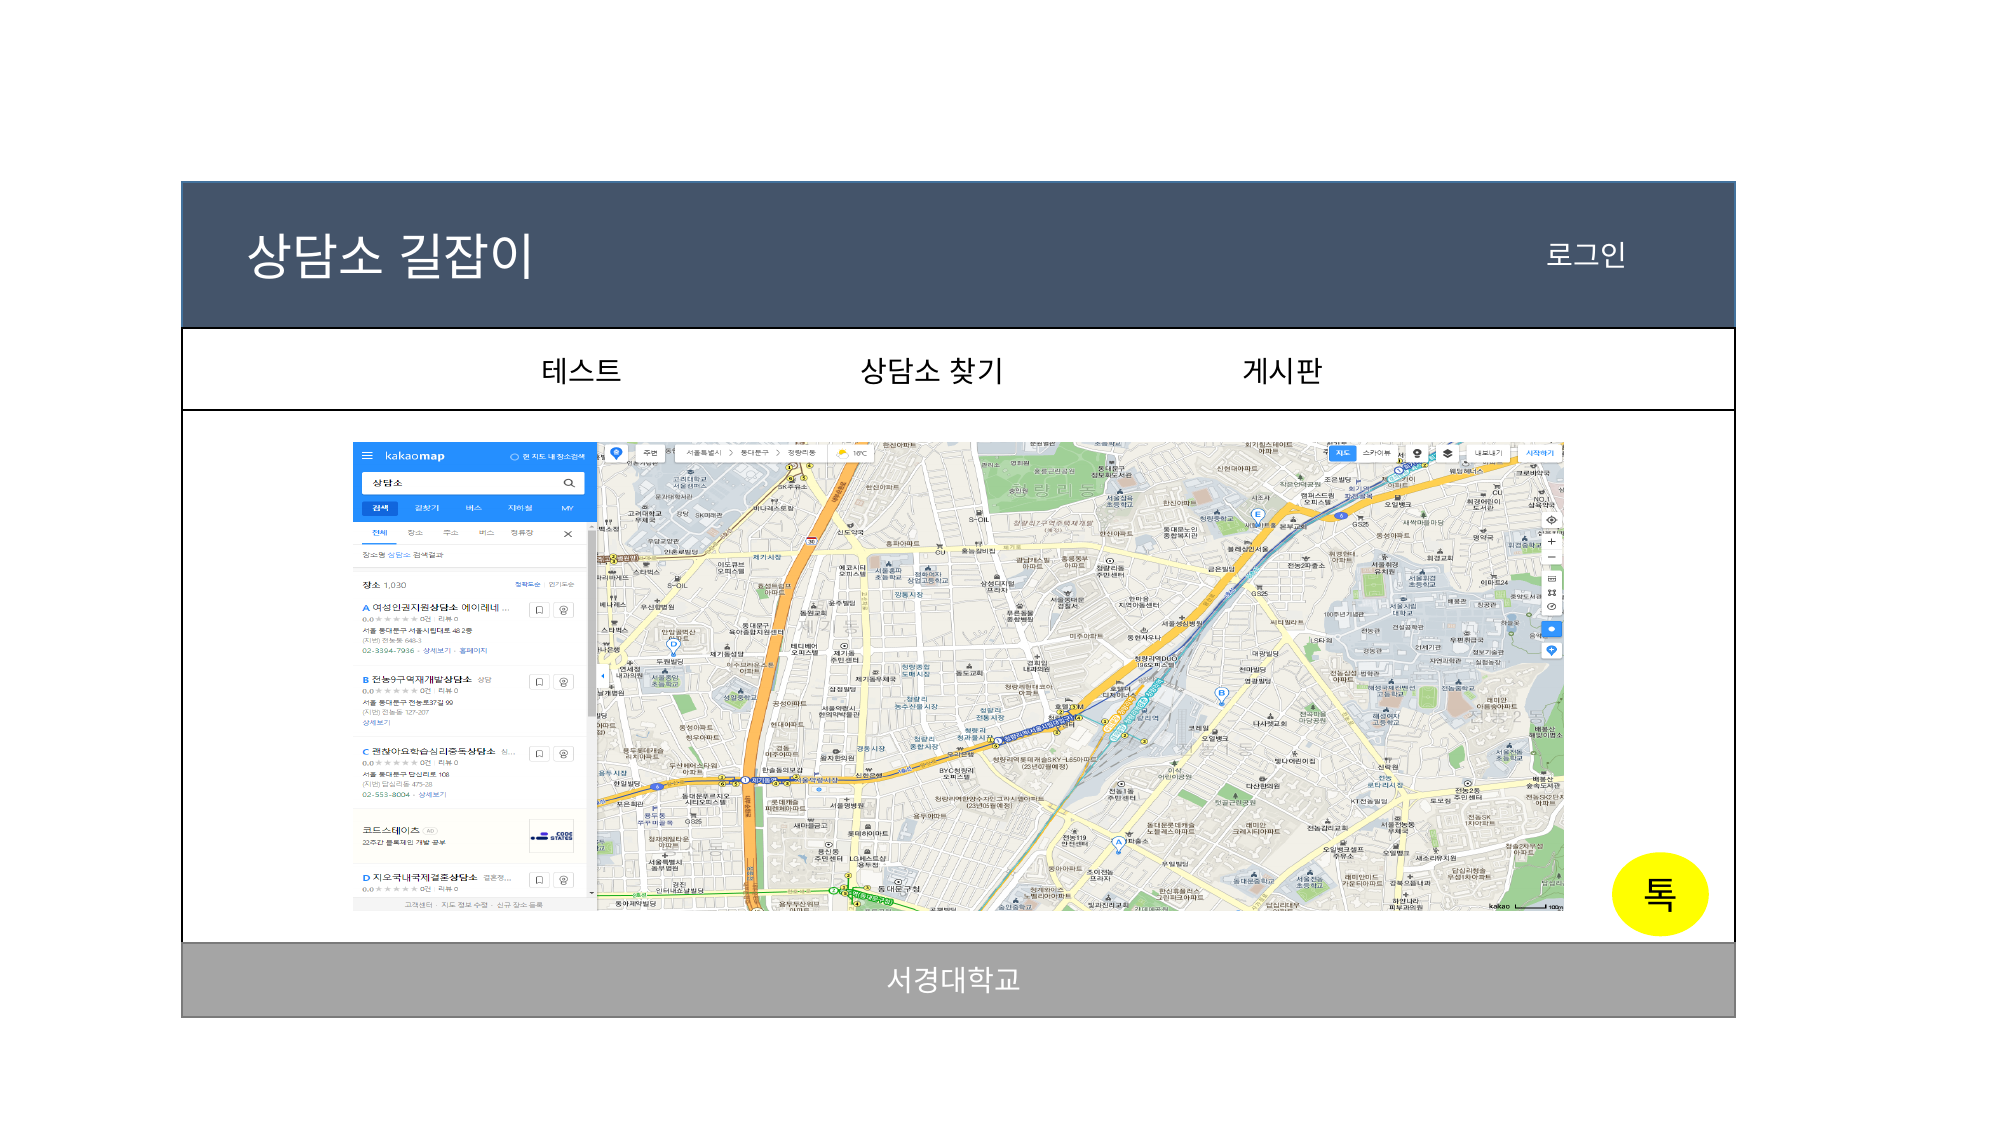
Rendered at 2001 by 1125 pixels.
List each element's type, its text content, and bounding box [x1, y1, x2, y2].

text_box [181, 181, 1736, 327]
text_box 서경대학교 [858, 955, 1059, 1005]
text_box 게시판 [1182, 345, 1383, 396]
text_box [181, 411, 1736, 942]
text_box 상담소 찾기 [832, 345, 1033, 396]
text_box [181, 942, 1736, 1018]
text_box 로그인 [1487, 230, 1687, 280]
text_box 톡 [1612, 852, 1709, 937]
text_box 테스트 [482, 345, 682, 396]
picture [353, 442, 1564, 911]
text_box 상담소 길잡이 [213, 213, 569, 297]
text_box [181, 327, 1736, 411]
